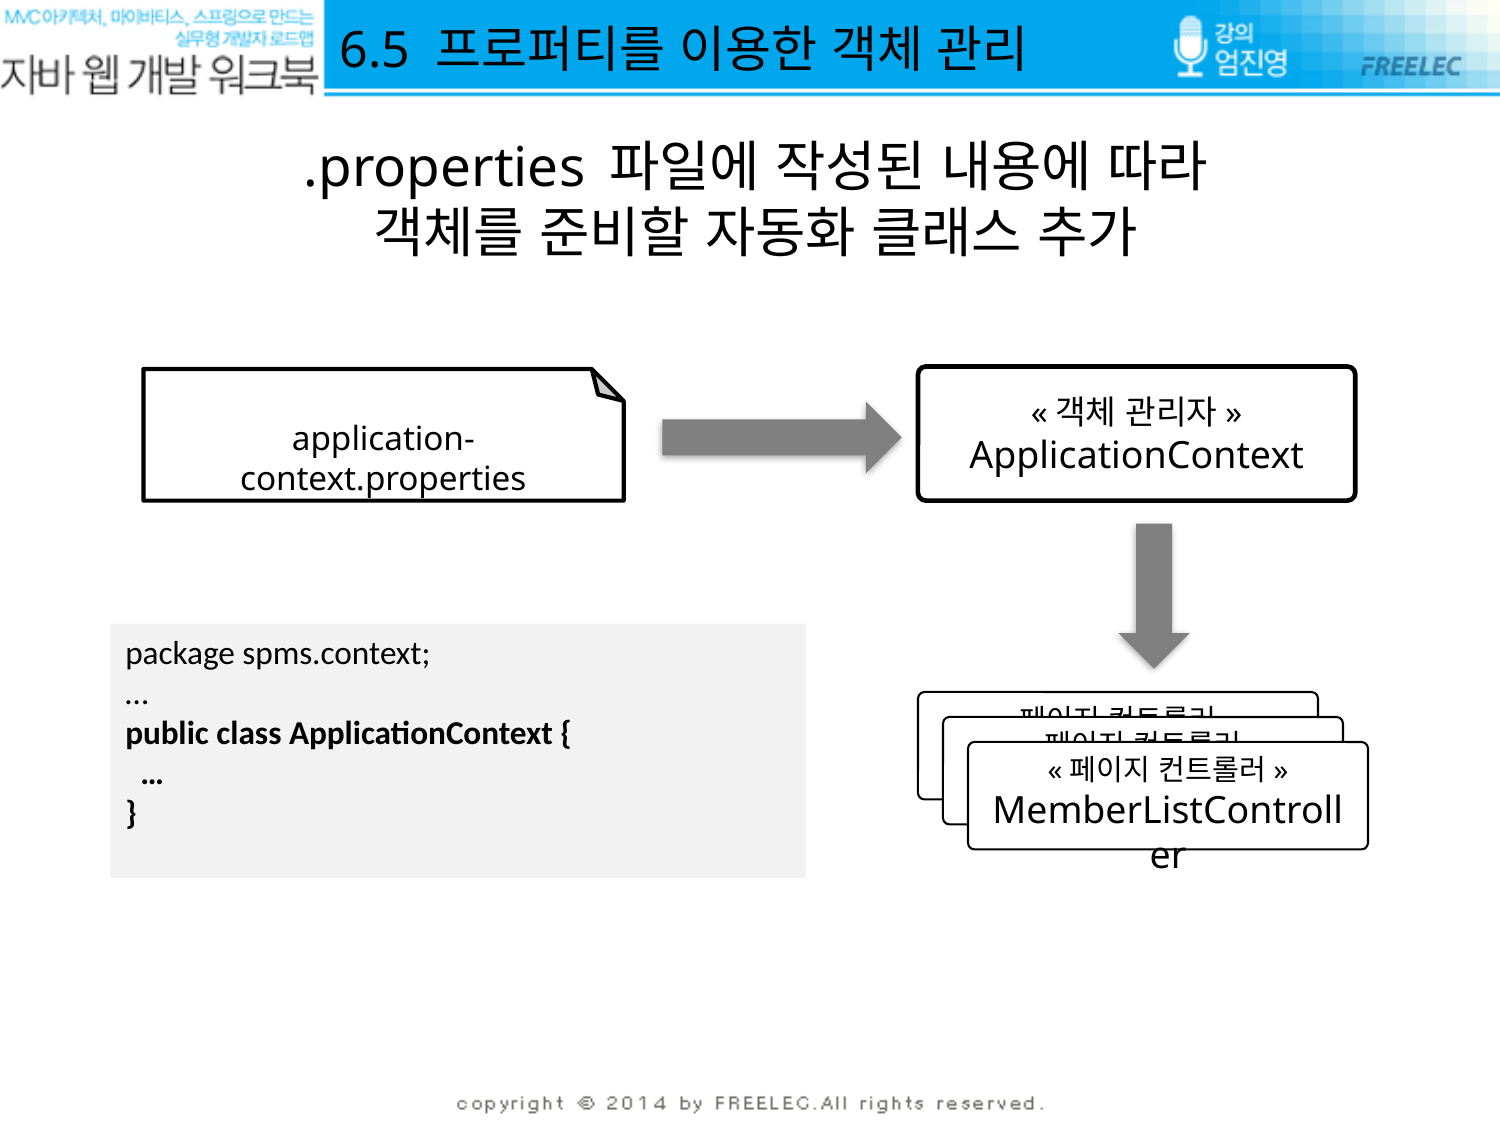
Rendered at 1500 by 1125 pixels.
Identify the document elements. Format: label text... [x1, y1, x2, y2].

text_box «페이지 컨트롤러» LogInController [915, 689, 1321, 802]
text_box [1117, 522, 1191, 670]
text_box package spms.context; … public class ApplicationContext { … } [110, 623, 806, 878]
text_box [143, 368, 624, 501]
text_box «페이지 컨트롤러» MemberListController [965, 739, 1371, 852]
text_box 6.5 프로퍼티를 이용한 객체 관리 [324, 0, 1443, 95]
picture [0, 0, 1500, 1125]
text_box .properties 파일에 작성된 내용에 따라 객체를 준비할 자동화 클래스 추가 [110, 124, 1402, 271]
text_box [661, 400, 903, 474]
text_box «객체 관리자» ApplicationContext [915, 364, 1358, 503]
text_box «페이지 컨트롤러» LogOutController [940, 714, 1346, 827]
